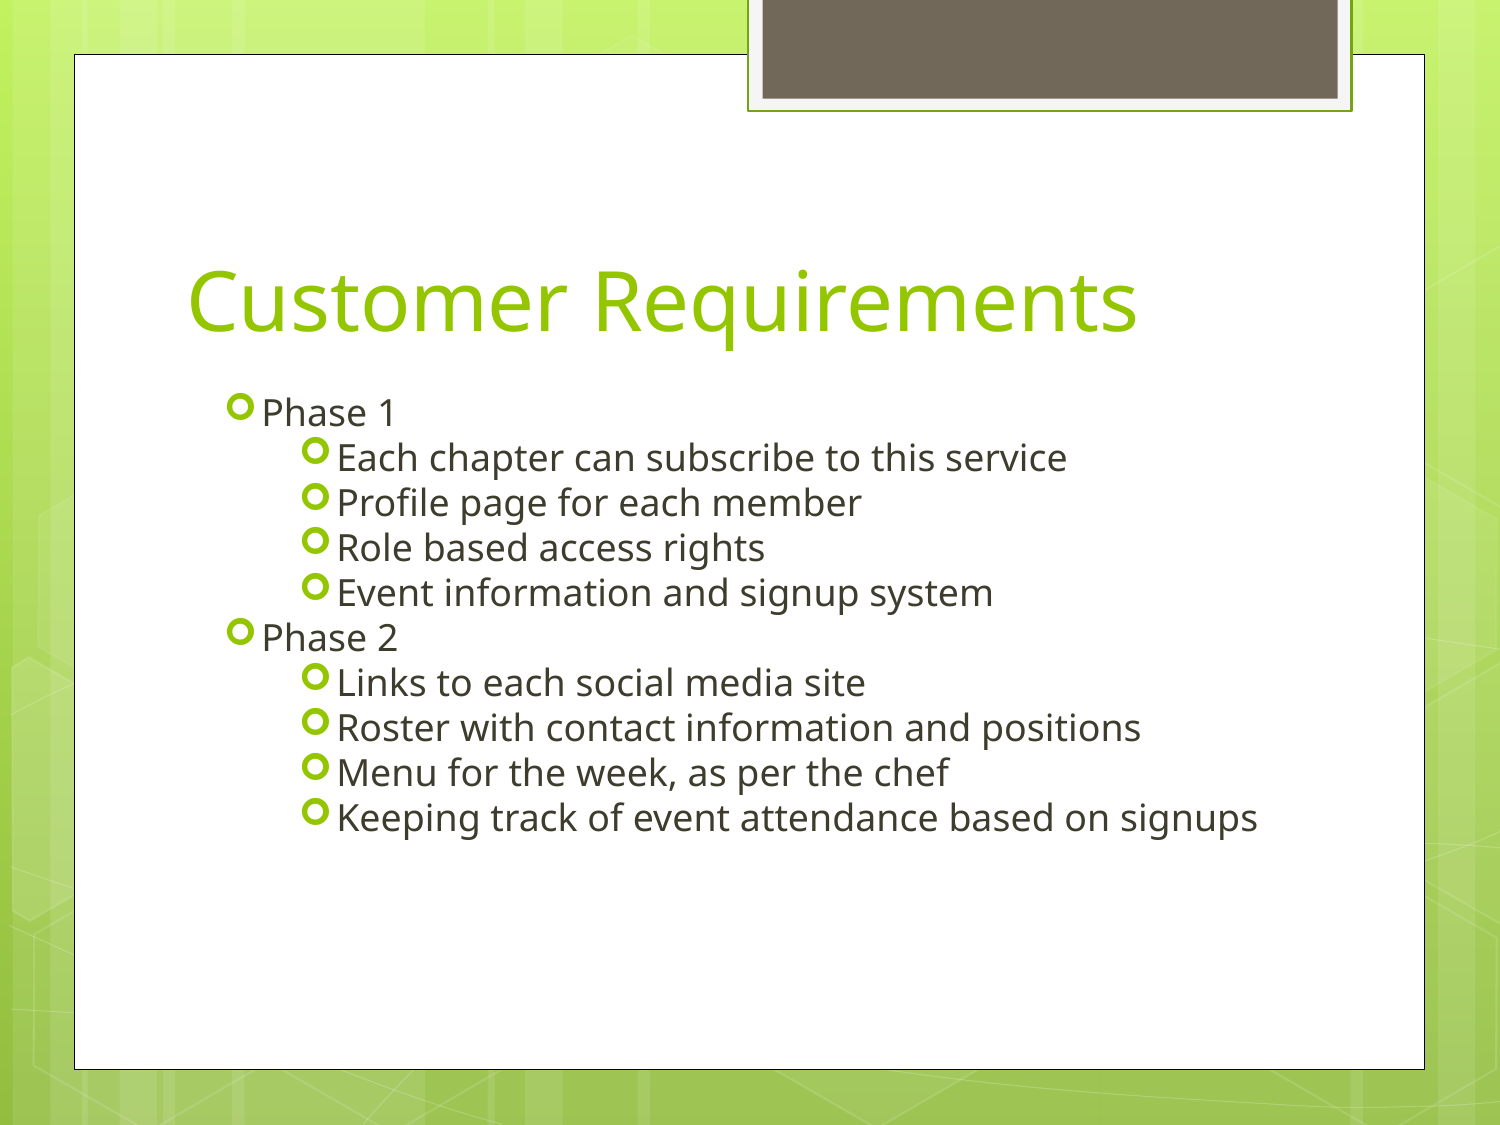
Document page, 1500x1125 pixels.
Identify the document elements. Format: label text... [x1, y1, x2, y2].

title Customer Requirements [171, 168, 1324, 357]
list Phase 1 Each chapter can subscribe to this service Profile page for each member Role based access rights Event information and signup system Phase 2 Links to each social media site Roster with contact information and positions Menu for the week, as per the chef Keeping track of event attendance based on signups [171, 381, 1283, 957]
